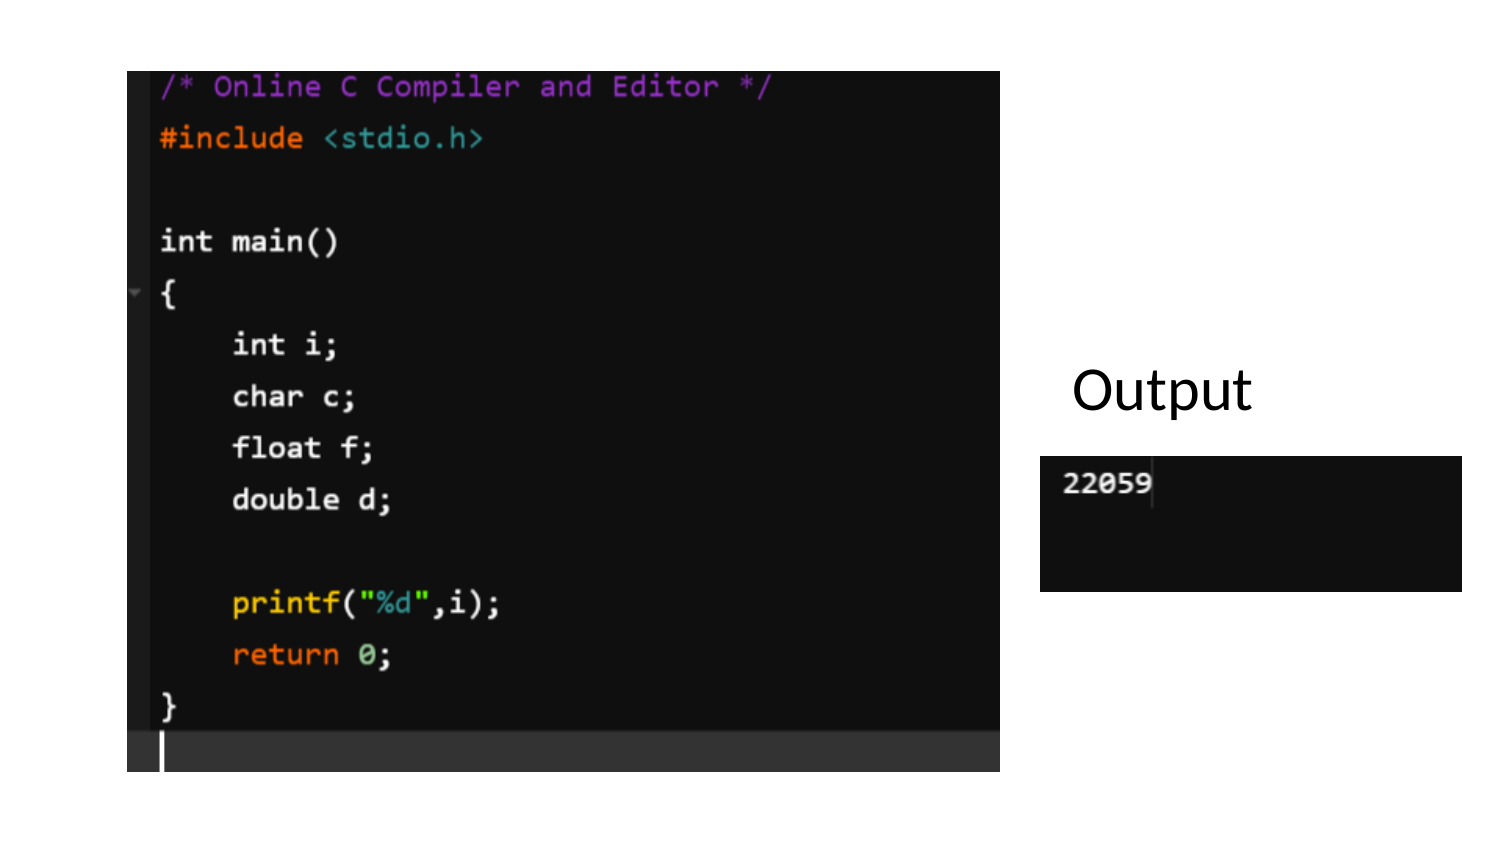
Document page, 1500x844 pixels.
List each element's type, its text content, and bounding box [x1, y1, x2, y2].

picture [127, 71, 1000, 773]
text_box Output [1057, 332, 1420, 438]
picture [1039, 455, 1463, 593]
